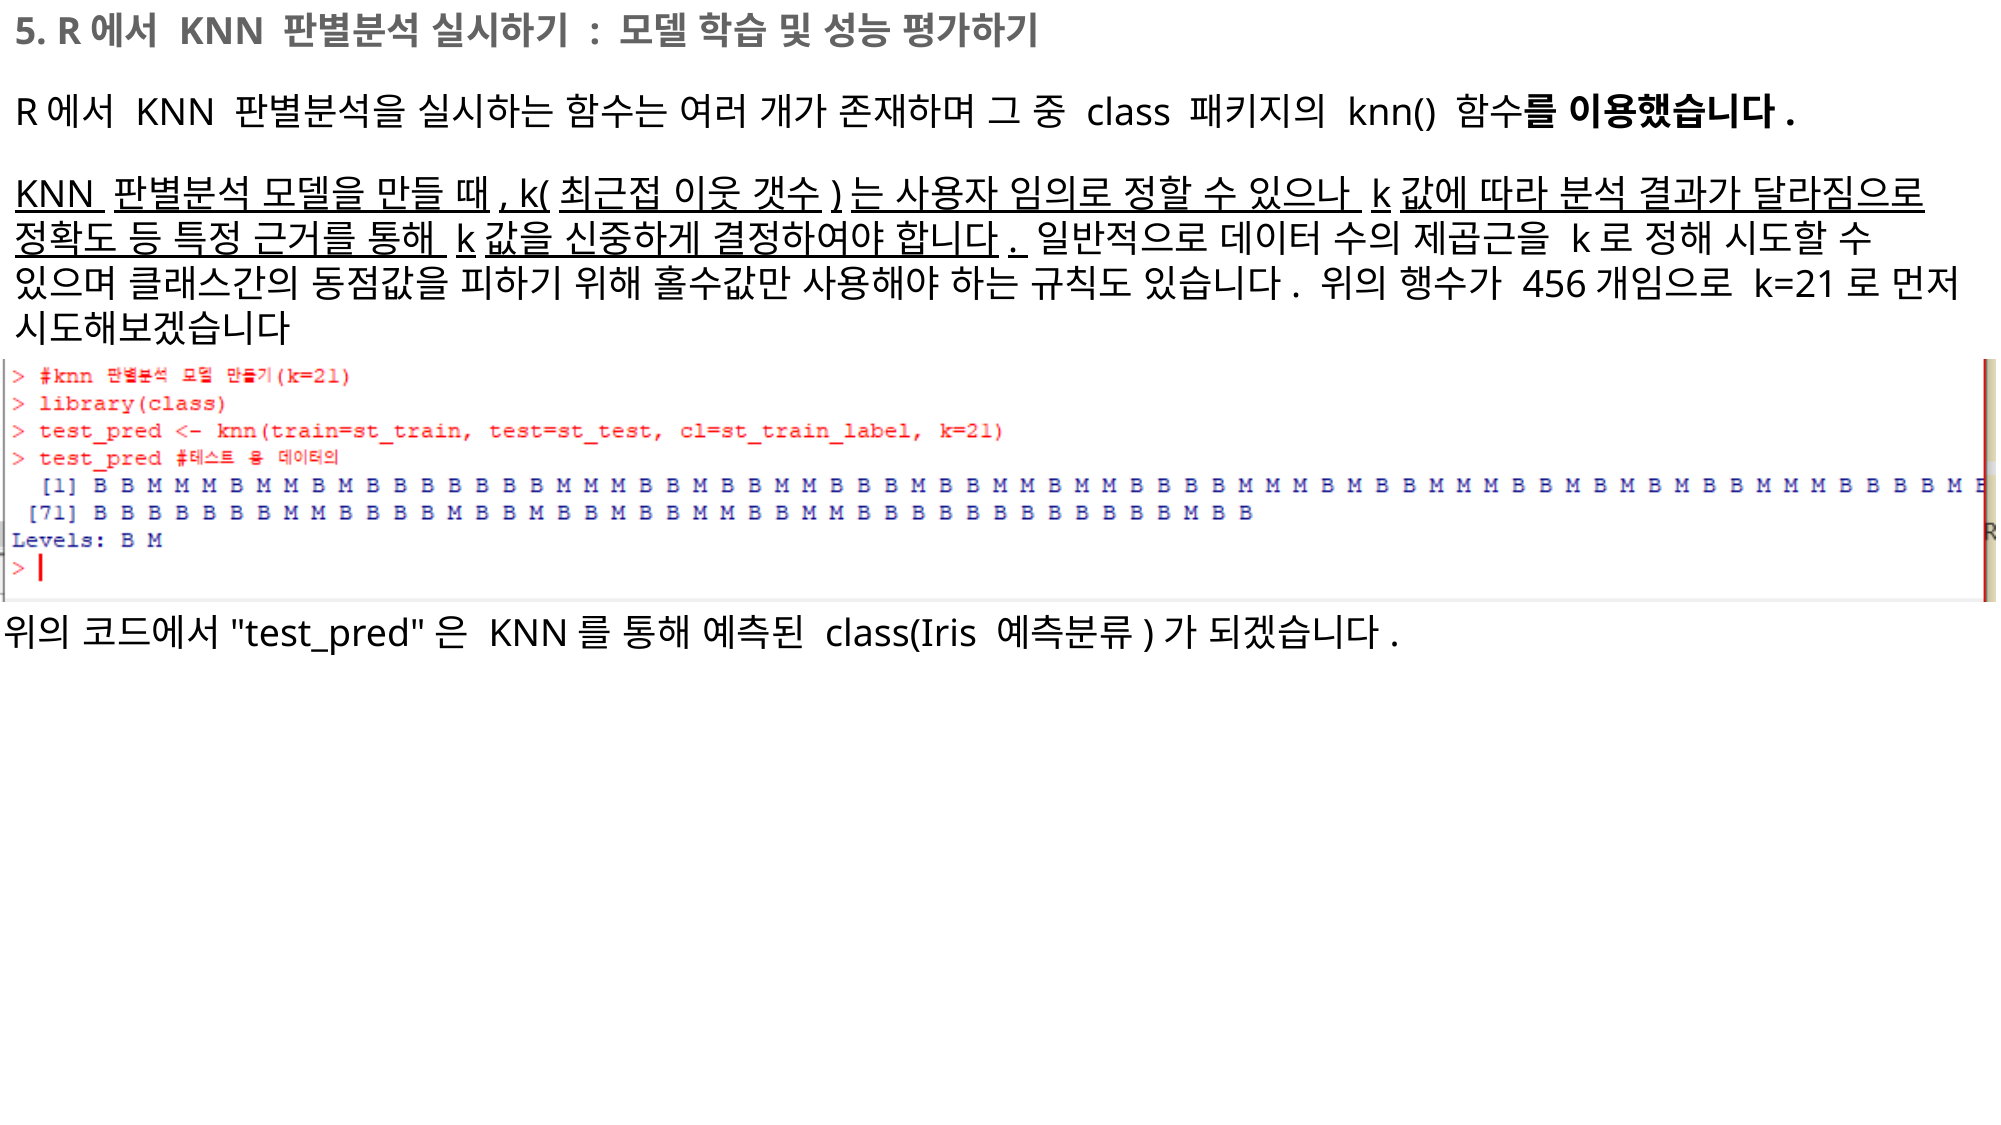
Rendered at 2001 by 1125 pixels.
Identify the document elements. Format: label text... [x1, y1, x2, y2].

text_box 위의 코드에서"test_pred"은 KNN를 통해 예측된 class(Iris 예측분류)가 되겠습니다. [0, 602, 1978, 662]
text_box 5. R에서 KNN 판별분석 실시하기 : 모델 학습 및 성능 평가하기 [0, 0, 2000, 60]
picture [0, 359, 1996, 602]
text_box KNN 판별분석 모델을 만들 때, k(최근접 이웃 갯수)는 사용자 임의로 정할 수 있으나 k값에 따라 분석 결과가 달라짐으로 정확도 등 특정 근거를 통해 k값을 신중하게 결정하여야 합니다. 일반적으로 데이터 수의 제곱근을 k로 정해 시도할 수 있으며 클래스간의 동점값을 피하기 위해 홀수값만 사용해야 하는 규칙도 있습니다. 위의 행수가 456개임으로 k=21로 먼저 시도해보겠습니다 [0, 162, 2000, 357]
text_box R에서 KNN 판별분석을 실시하는 함수는 여러 개가 존재하며 그 중 class 패키지의 knn() 함수를 이용했습니다. [0, 81, 1978, 141]
